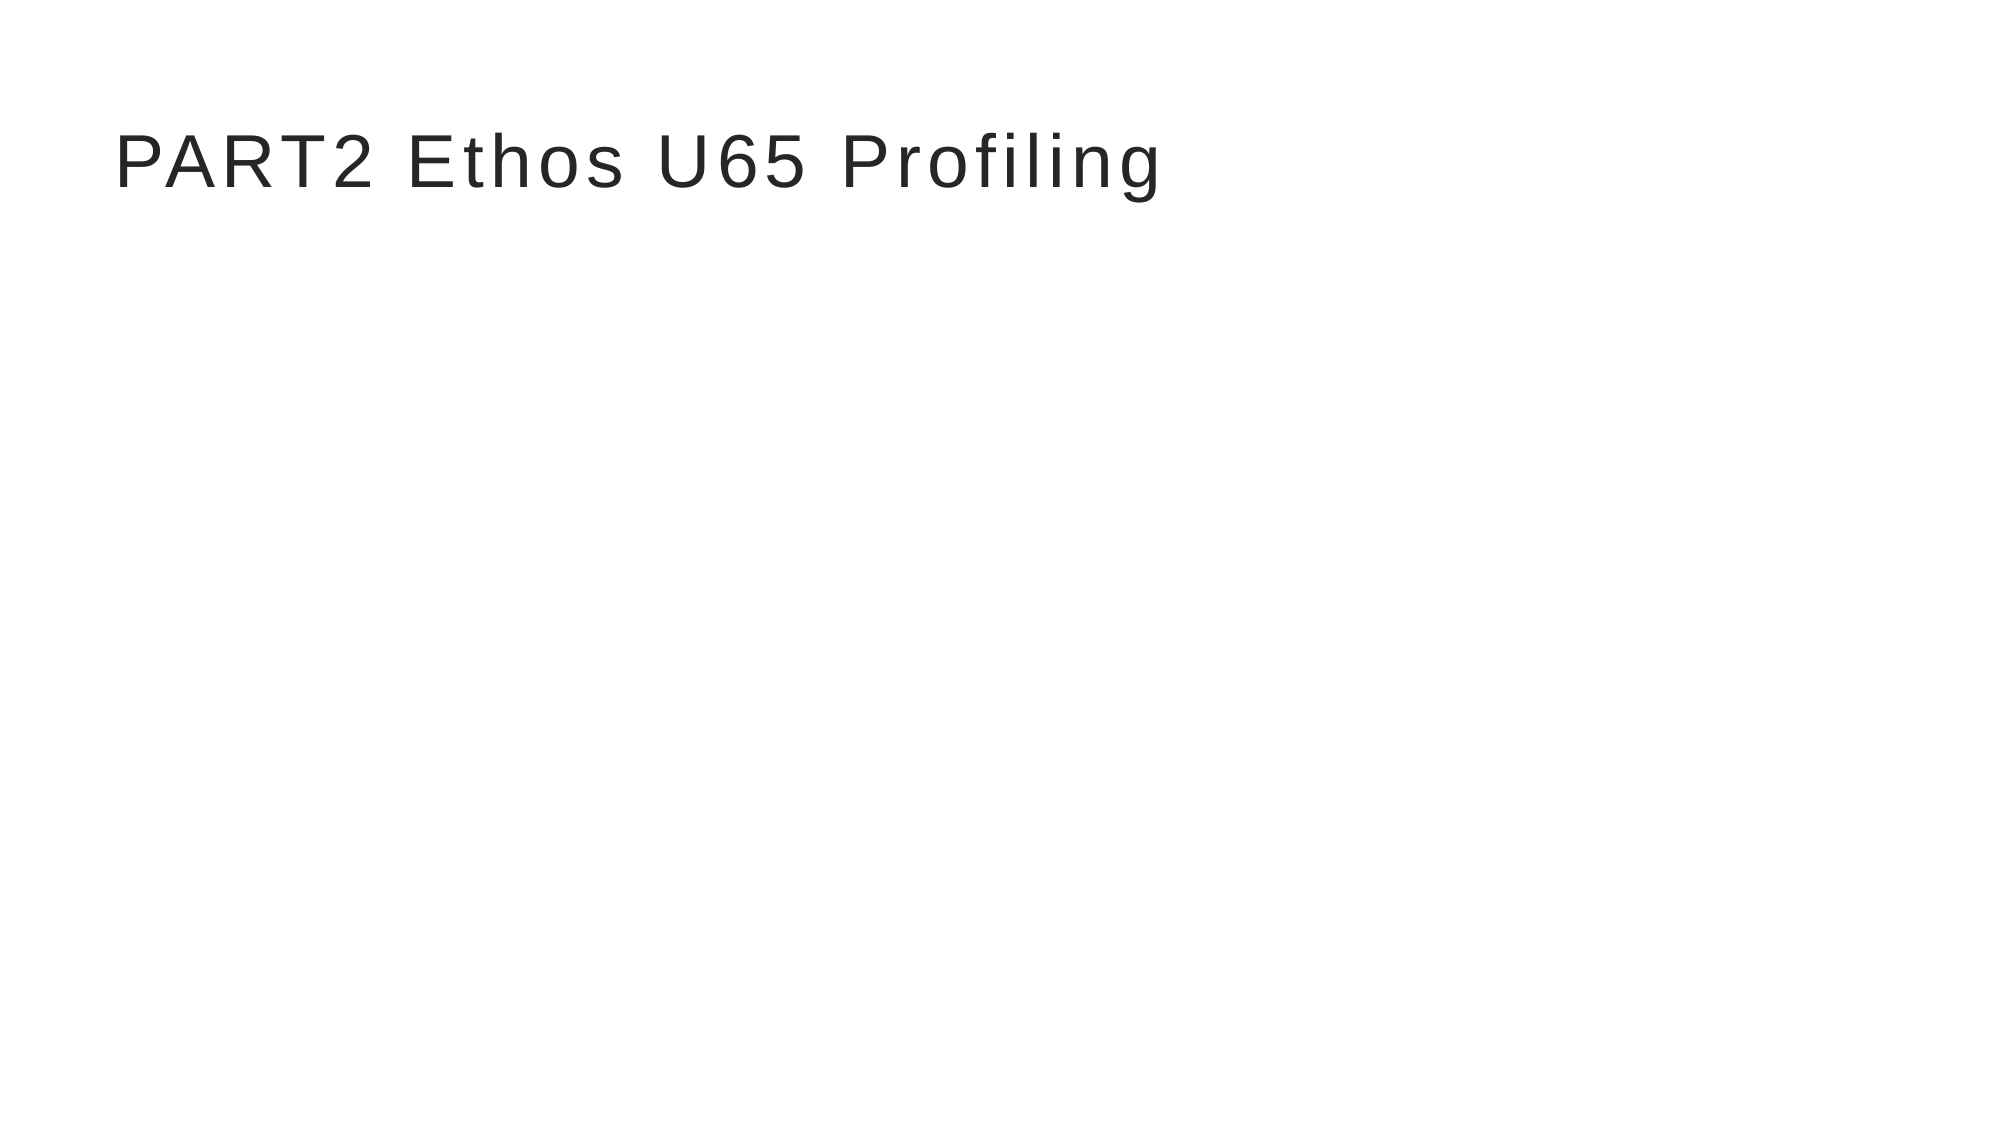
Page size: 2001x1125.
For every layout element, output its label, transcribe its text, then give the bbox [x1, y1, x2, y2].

title PART2 Ethos U65 Profiling [99, 99, 1900, 216]
